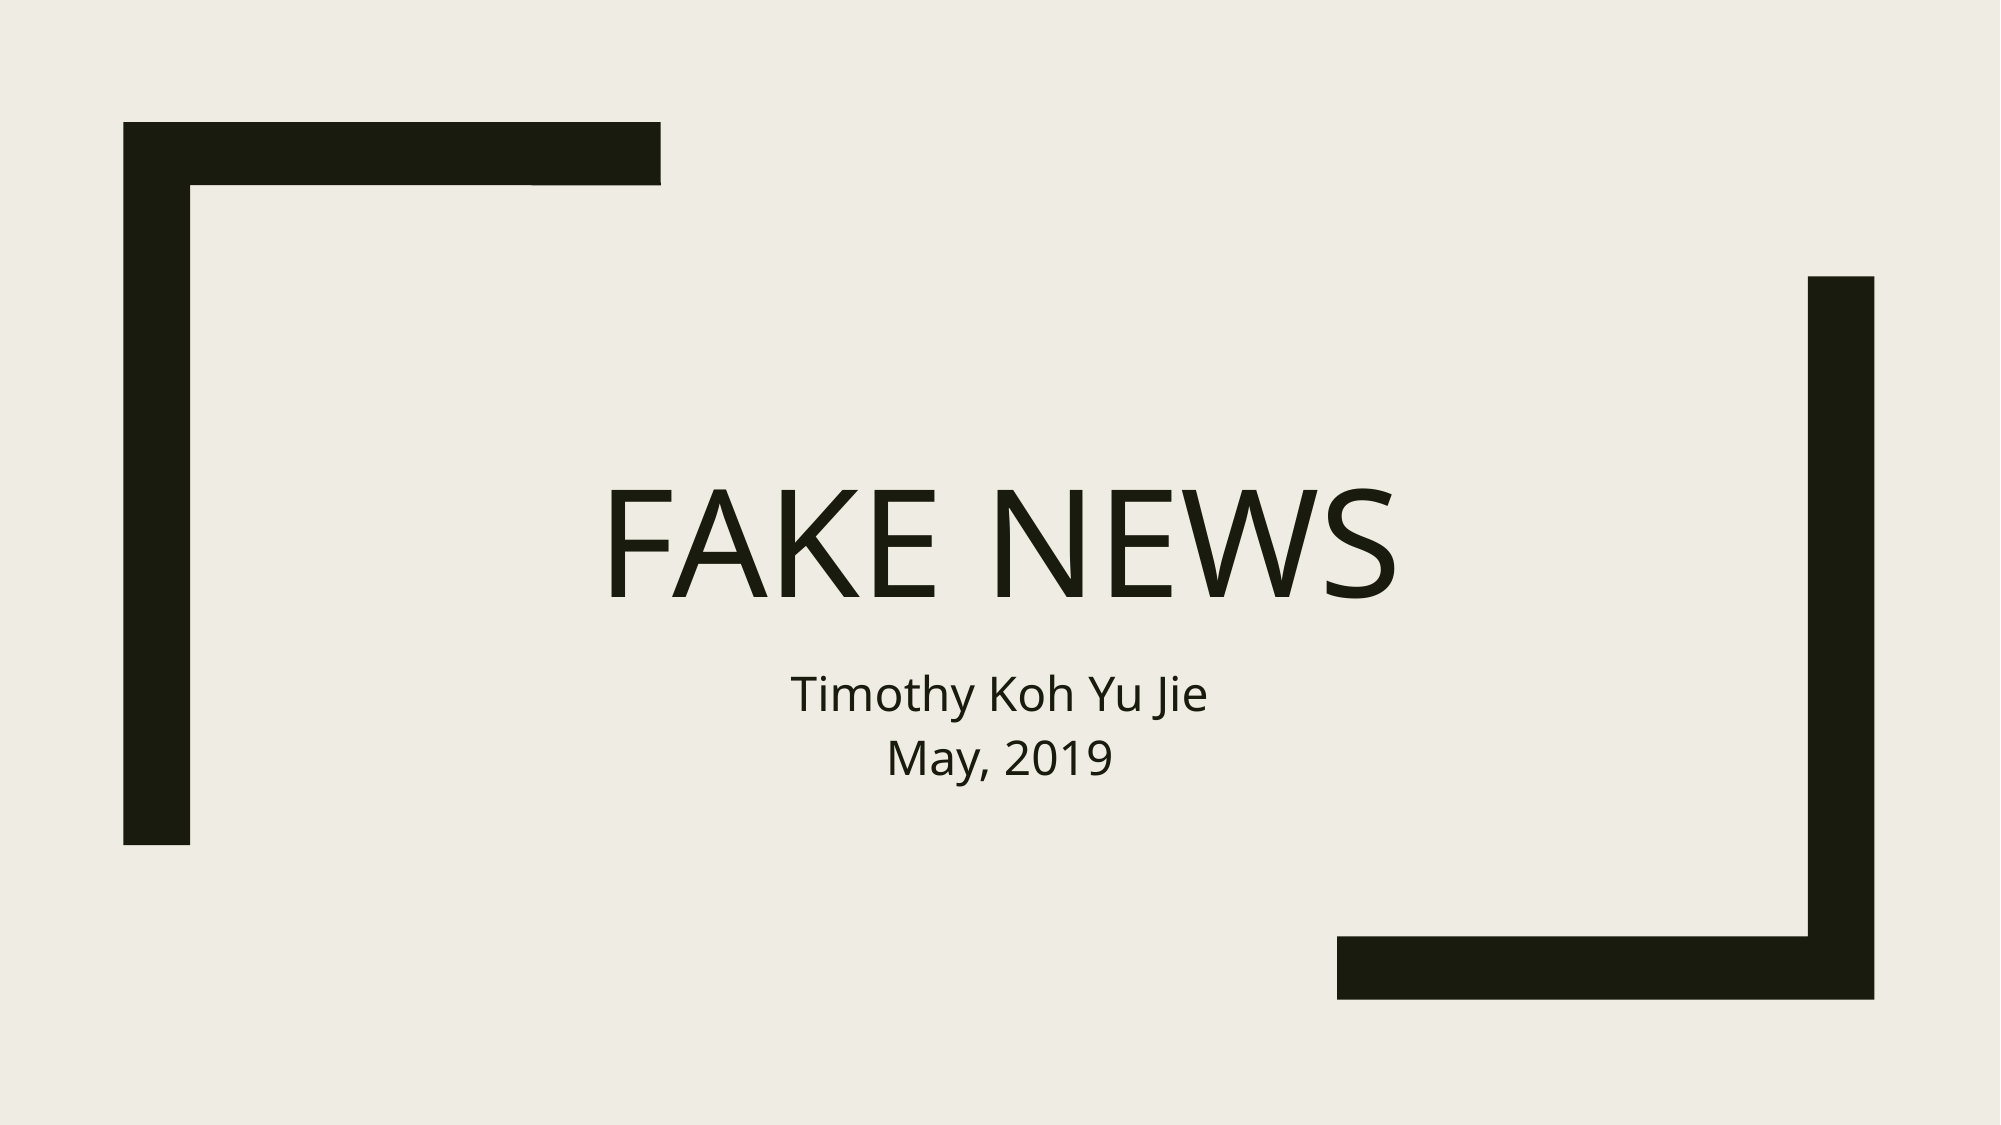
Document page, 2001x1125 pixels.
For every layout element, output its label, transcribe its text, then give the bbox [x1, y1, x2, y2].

title Fake News [314, 293, 1686, 638]
subtitle Timothy Koh Yu Jie May, 2019 [439, 649, 1561, 828]
